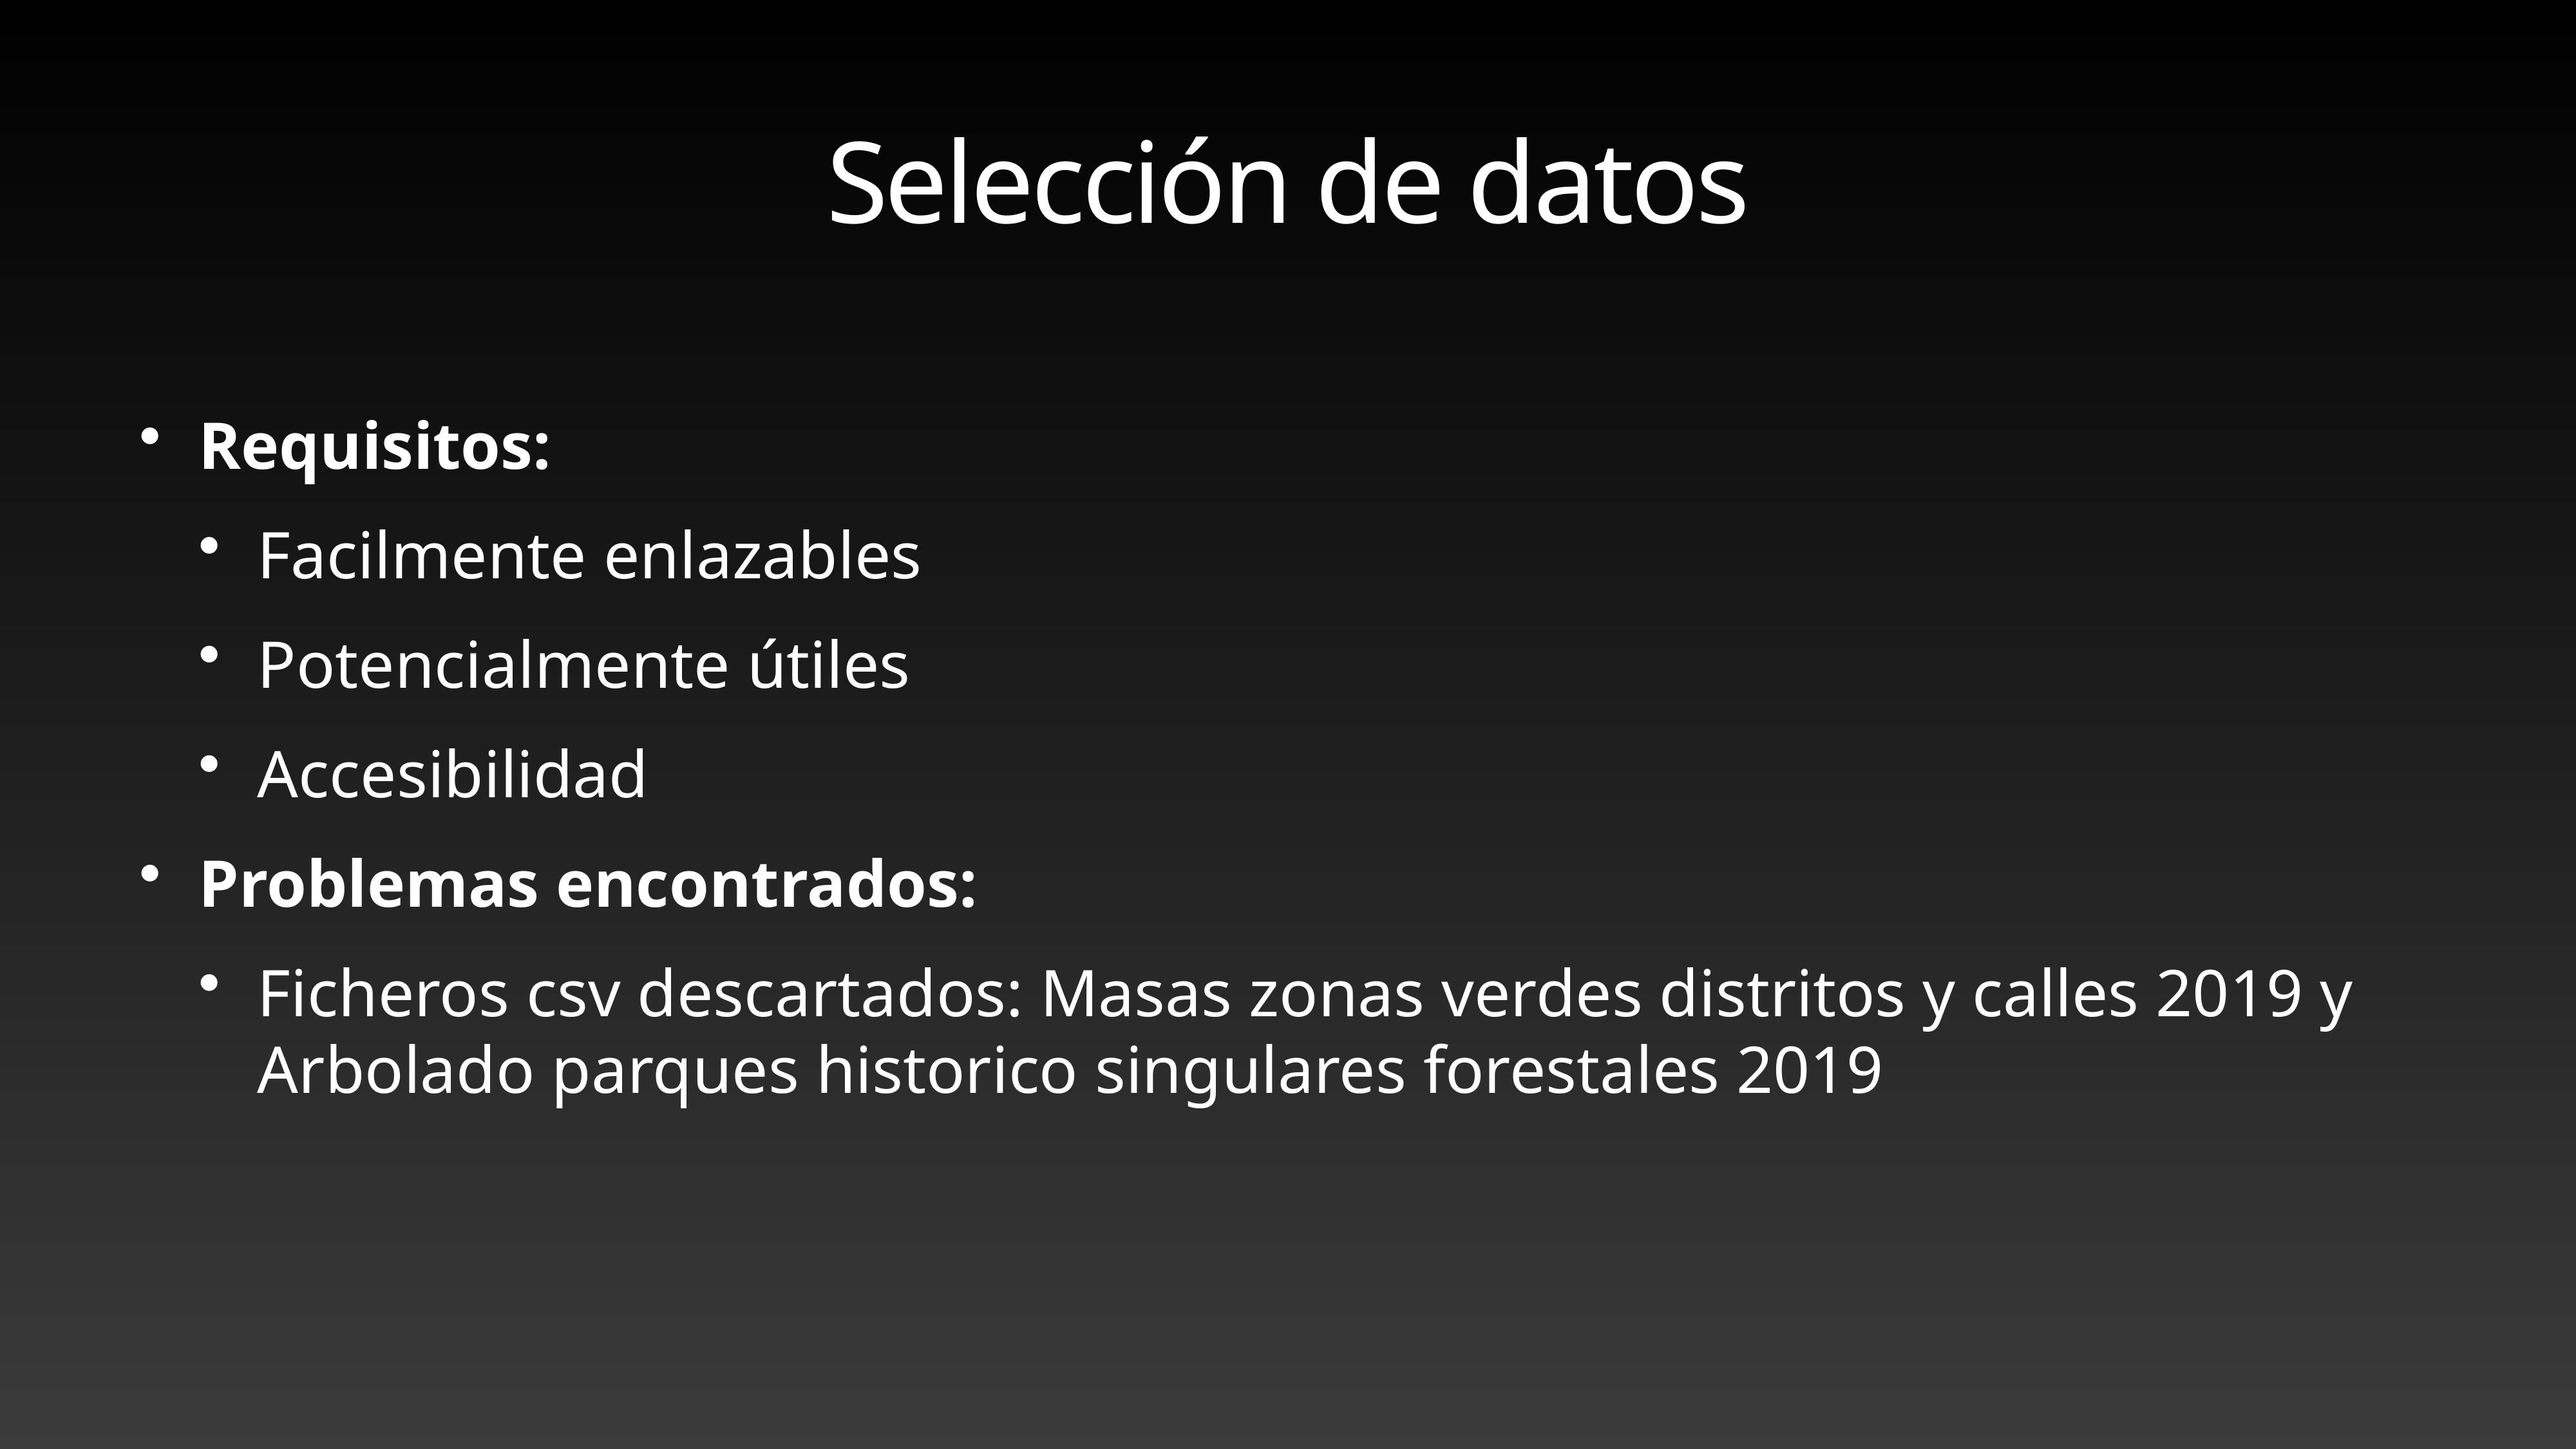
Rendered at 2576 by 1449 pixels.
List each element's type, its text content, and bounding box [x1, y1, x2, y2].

title Selección de datos [133, 85, 2443, 251]
list Requisitos: Facilmente enlazables Potencialmente útiles Accesibilidad Problemas encontrados: Ficheros csv descartados: Masas zonas verdes distritos y calles 2019 y Arbolado parques historico singulares forestales 2019 [133, 399, 2443, 1342]
